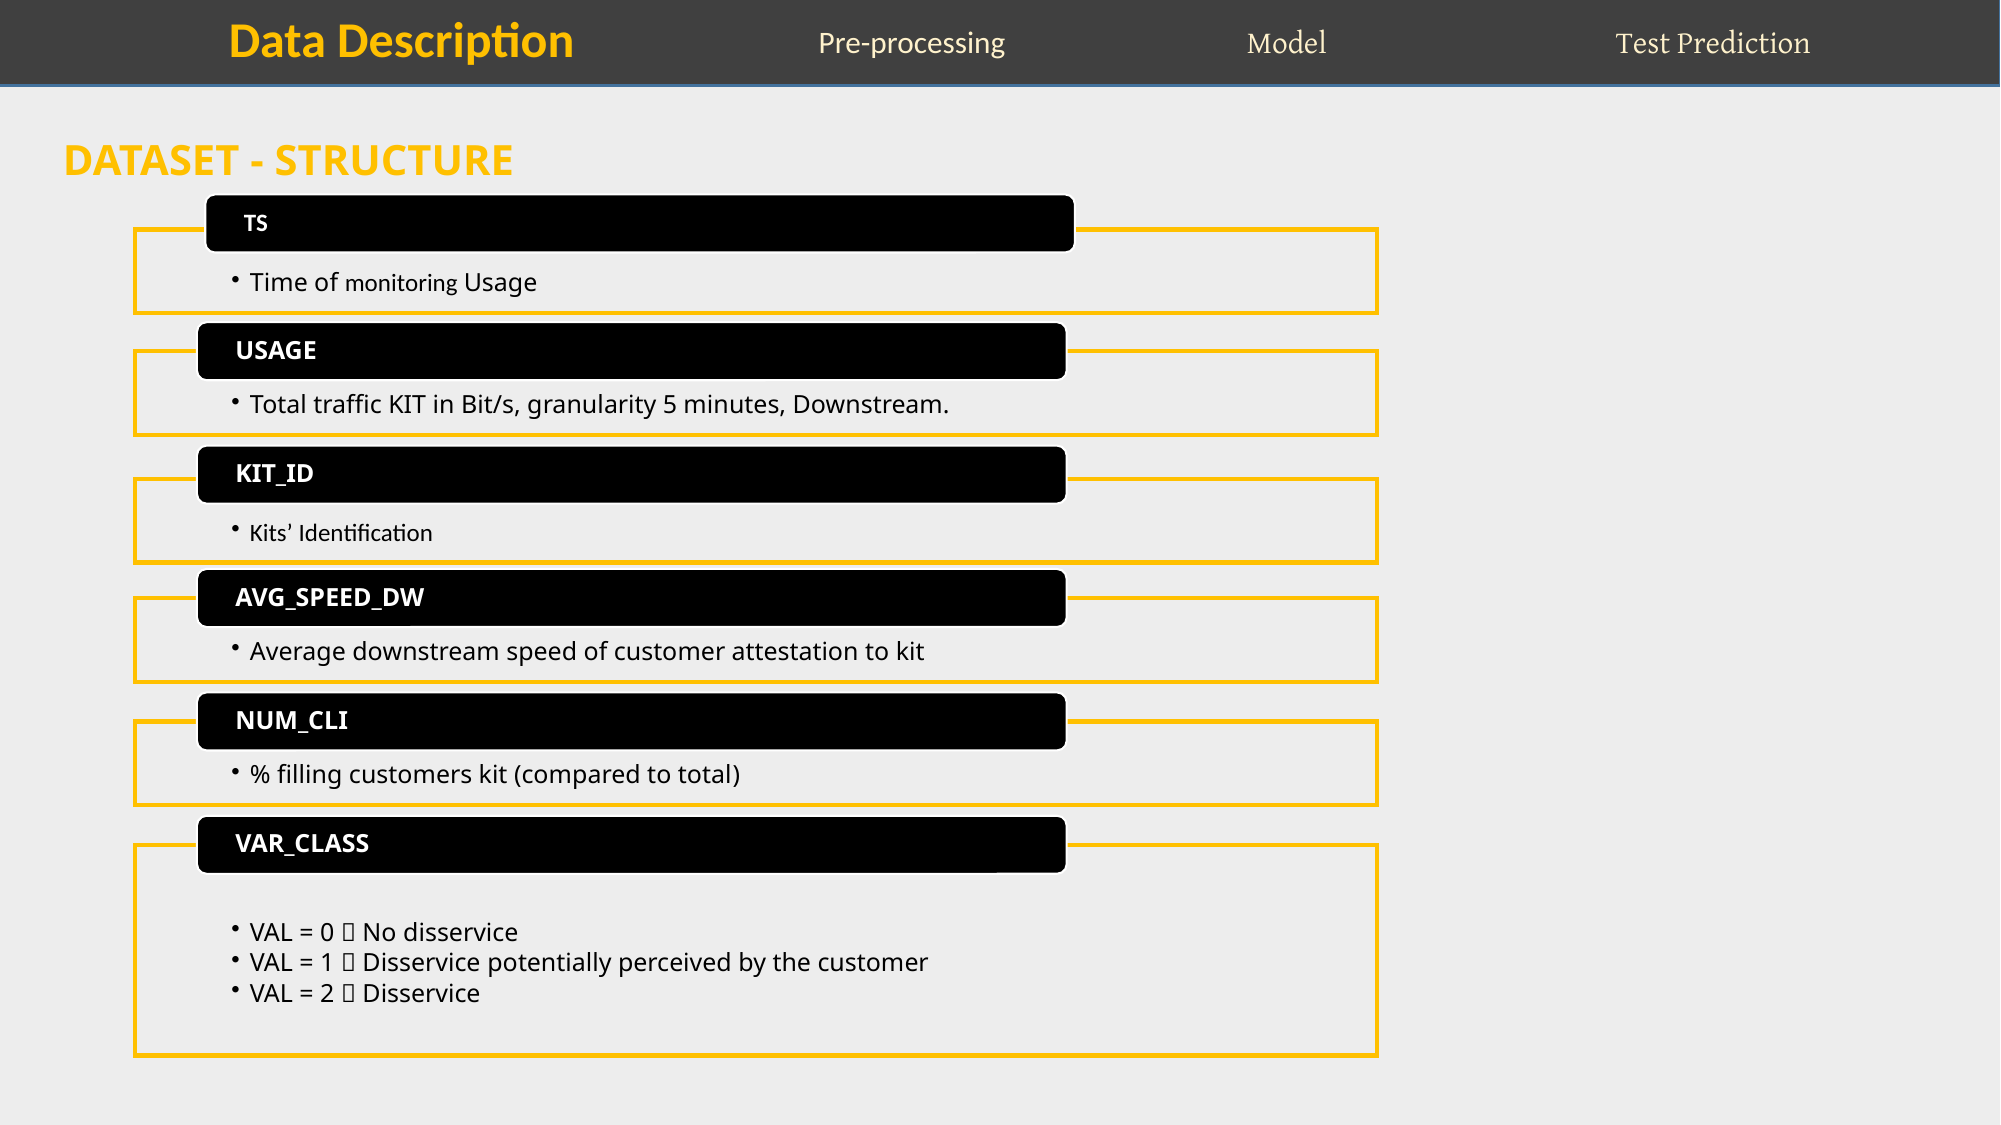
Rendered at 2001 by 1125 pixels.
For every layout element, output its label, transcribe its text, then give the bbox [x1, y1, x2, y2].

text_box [134, 188, 1378, 1066]
text_box [590, 0, 2000, 87]
text_box Data Description [213, 0, 590, 135]
text_box Test Prediction [1600, 14, 1953, 68]
text_box Pre-processing [803, 14, 1123, 105]
text_box [0, 0, 213, 87]
text_box Model [1231, 14, 1523, 68]
text_box Dataset - structure [48, 102, 1545, 192]
